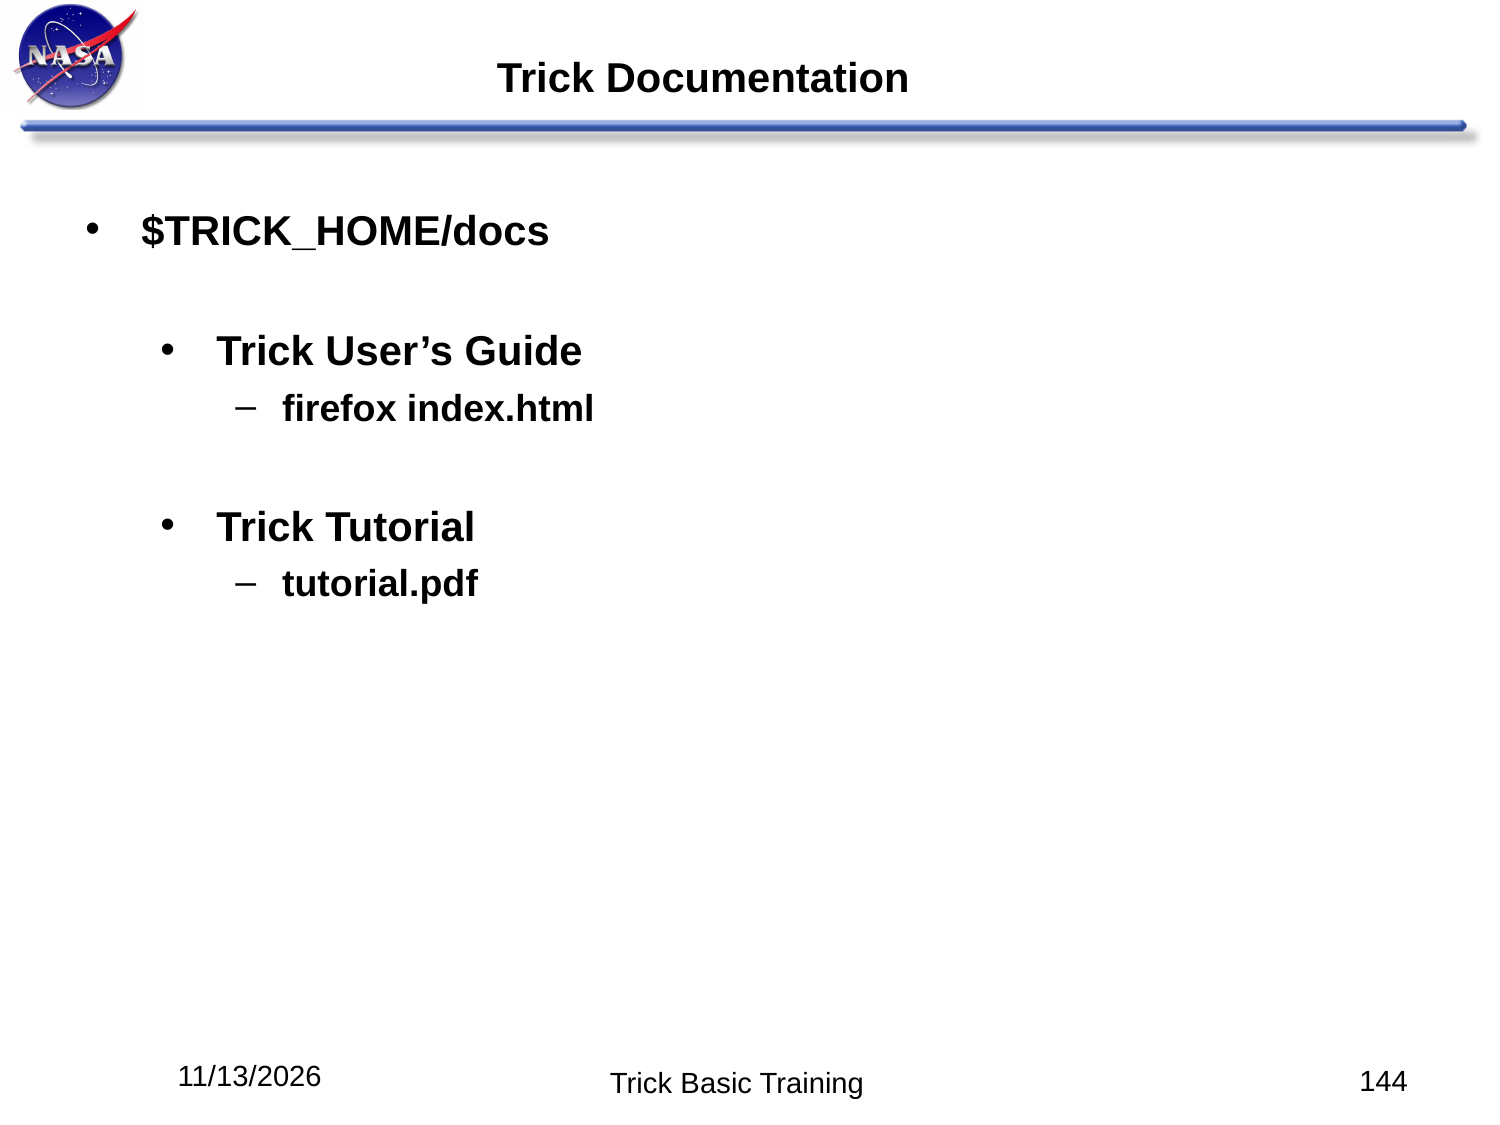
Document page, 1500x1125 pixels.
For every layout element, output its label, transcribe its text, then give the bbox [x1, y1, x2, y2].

slide_number 144 [1072, 1054, 1424, 1115]
picture [0, 0, 147, 110]
footer Trick Basic Training [499, 1056, 975, 1116]
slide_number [74, 1049, 425, 1101]
text_box Trick Documentation [482, 43, 1037, 109]
picture [16, 114, 1484, 154]
text_box $TRICK_HOME/docs Trick User’s Guide firefox index.html Trick Tutorial tutorial.pdf [70, 195, 821, 612]
